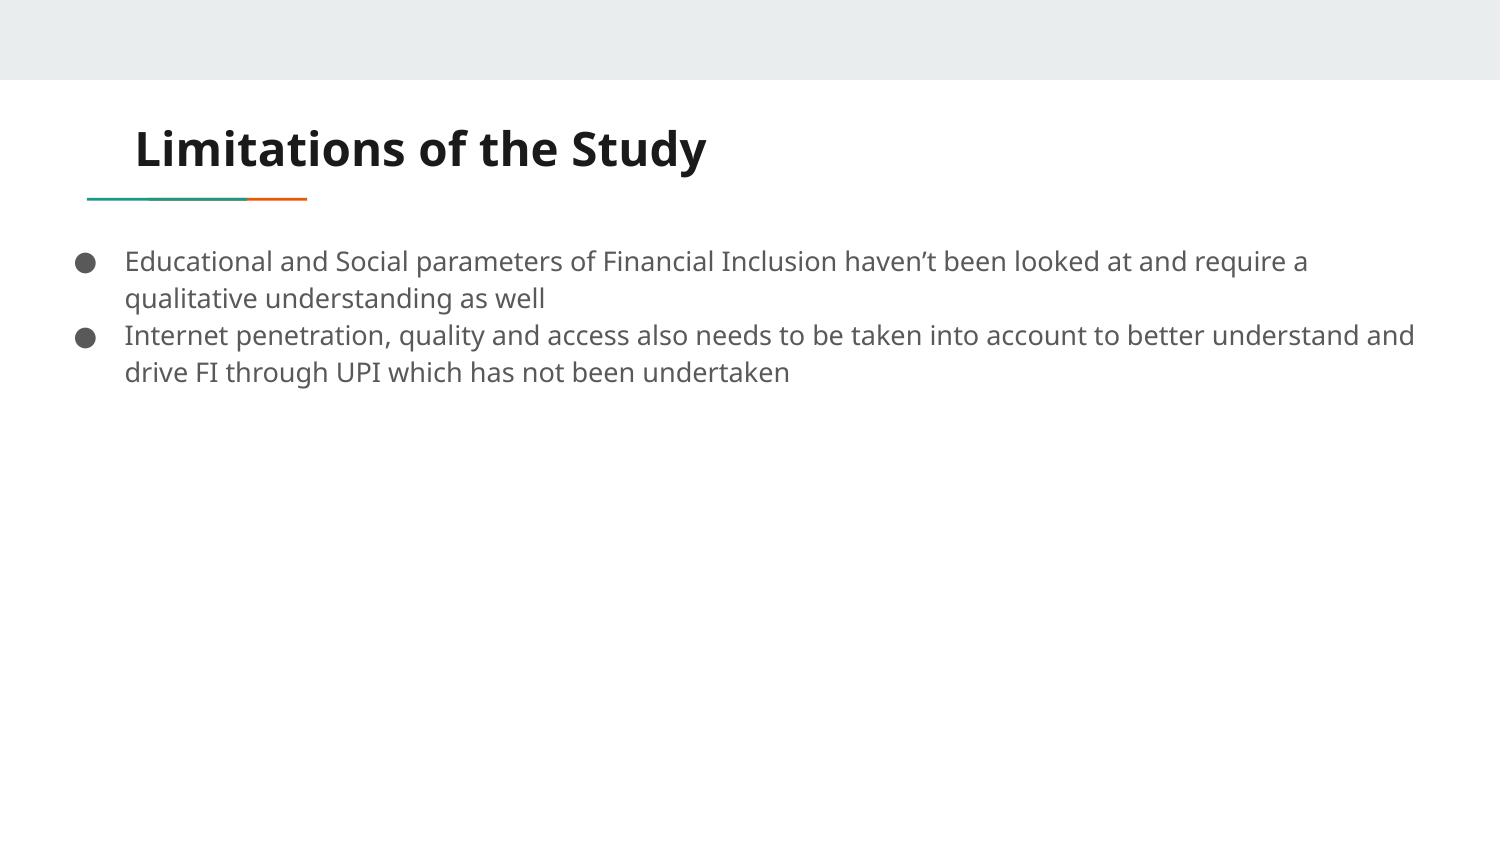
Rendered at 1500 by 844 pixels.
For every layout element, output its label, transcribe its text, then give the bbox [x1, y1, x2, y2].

title Limitations of the Study [119, 103, 1381, 191]
list Educational and Social parameters of Financial Inclusion haven’t been looked at and require a qualitative understanding as well Internet penetration, quality and access also needs to be taken into account to better understand and drive FI through UPI which has not been undertaken [34, 224, 1433, 503]
